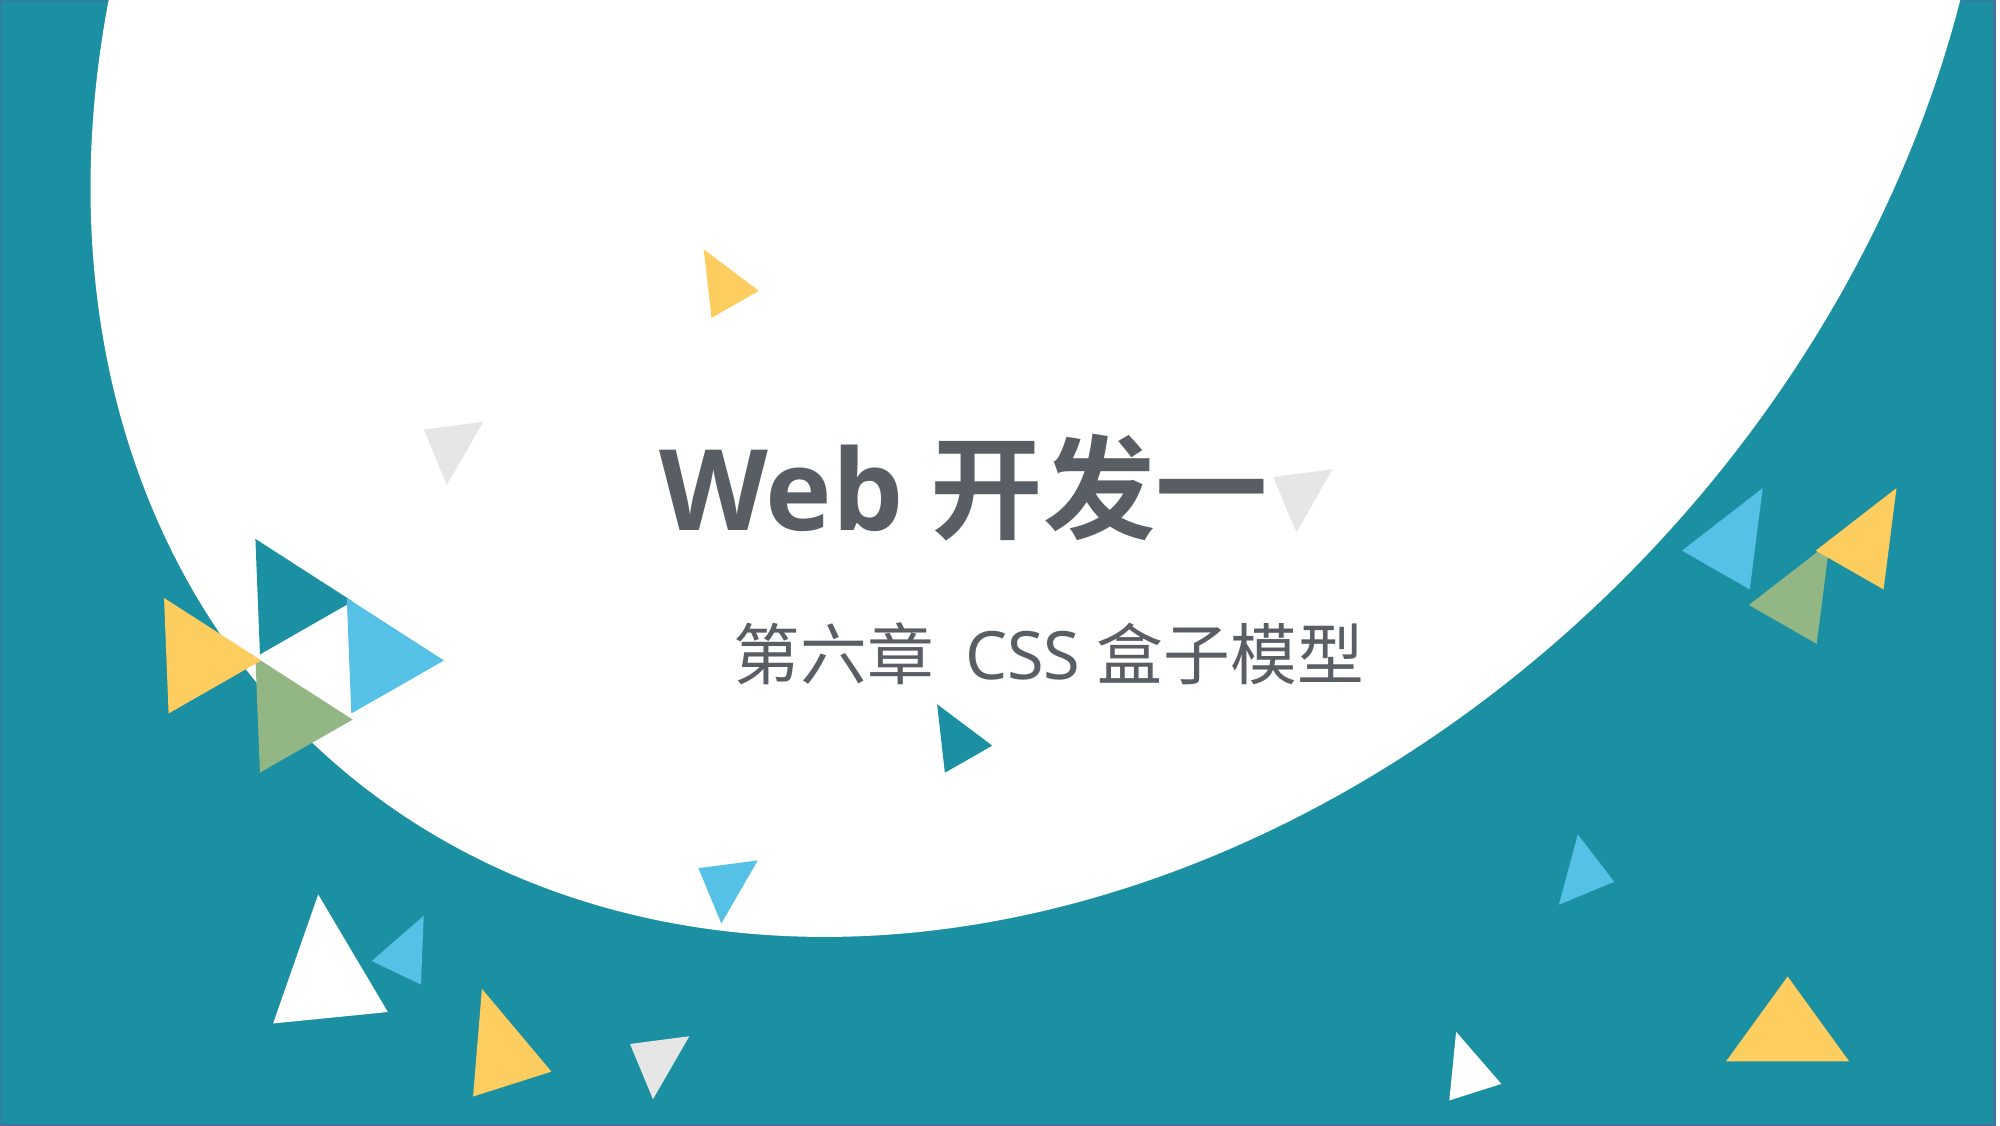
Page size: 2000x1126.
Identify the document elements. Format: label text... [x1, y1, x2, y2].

text_box [1557, 832, 1616, 907]
text_box [702, 247, 761, 320]
text_box [1724, 974, 1852, 1063]
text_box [1700, 427, 1913, 631]
text_box [0, 0, 1996, 1126]
text_box 第六章 CSS盒子模型 [523, 604, 1544, 702]
text_box [271, 892, 390, 1025]
text_box [89, 0, 1962, 938]
text_box [369, 913, 425, 987]
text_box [136, 532, 426, 753]
text_box [1448, 1029, 1504, 1102]
text_box [935, 702, 995, 775]
text_box [696, 859, 760, 926]
text_box [471, 986, 554, 1098]
text_box [422, 420, 486, 488]
text_box [1271, 467, 1335, 535]
text_box [628, 1034, 692, 1102]
text_box Web开发一 [551, 410, 1376, 561]
